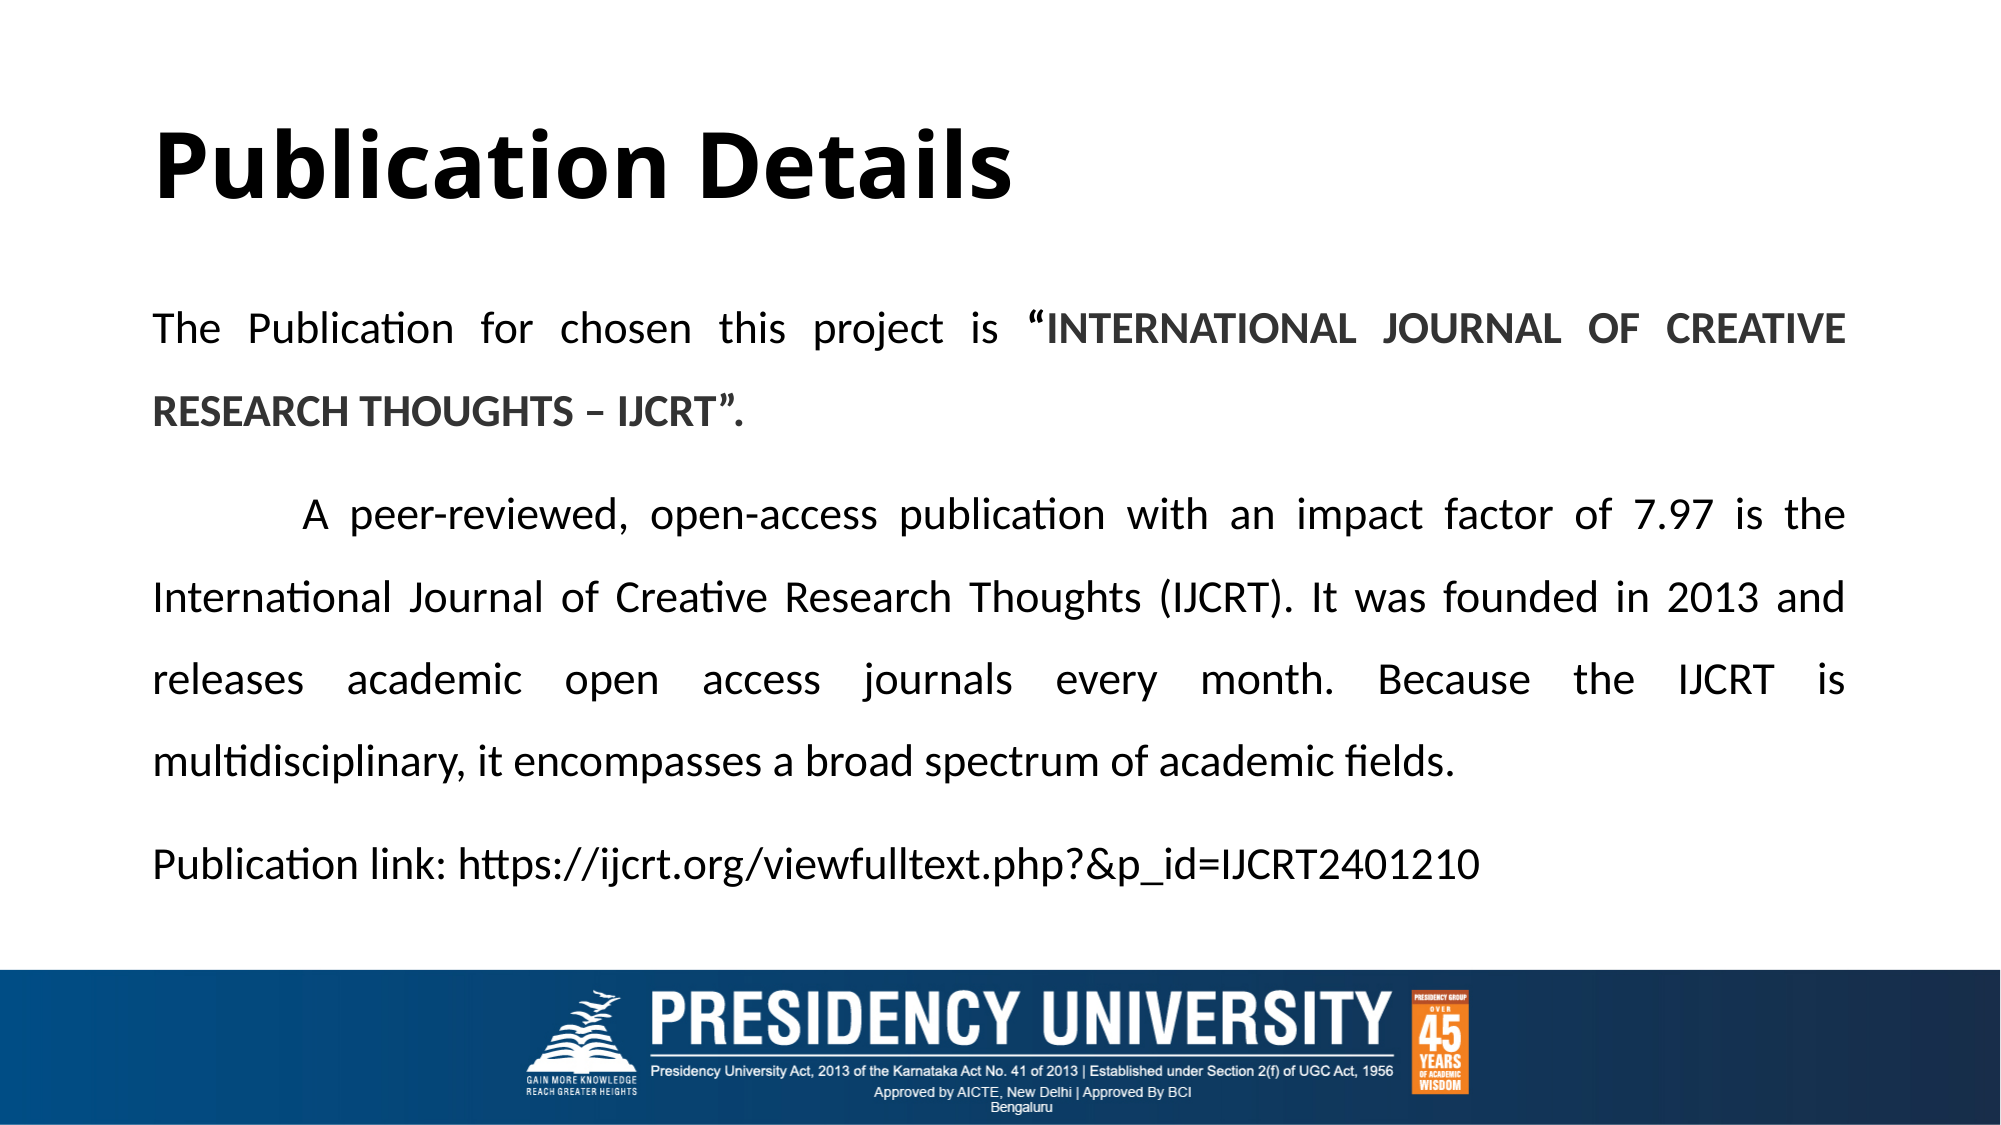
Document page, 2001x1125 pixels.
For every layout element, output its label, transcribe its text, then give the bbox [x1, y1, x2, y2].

title Publication Details [137, 59, 1863, 263]
picture [0, 0, 2001, 1125]
list The Publication for chosen this project is “INTERNATIONAL JOURNAL OF CREATIVE RESEARCH THOUGHTS – IJCRT”. A peer-reviewed, open-access publication with an impact factor of 7.97 is the International Journal of Creative Research Thoughts (IJCRT). It was founded in 2013 and releases academic open access journals every month. Because the IJCRT is multidisciplinary, it encompasses a broad spectrum of academic fields. Publication link: https://ijcrt.org/viewfulltext.php?&p_id=IJCRT2401210 [137, 263, 1863, 1052]
